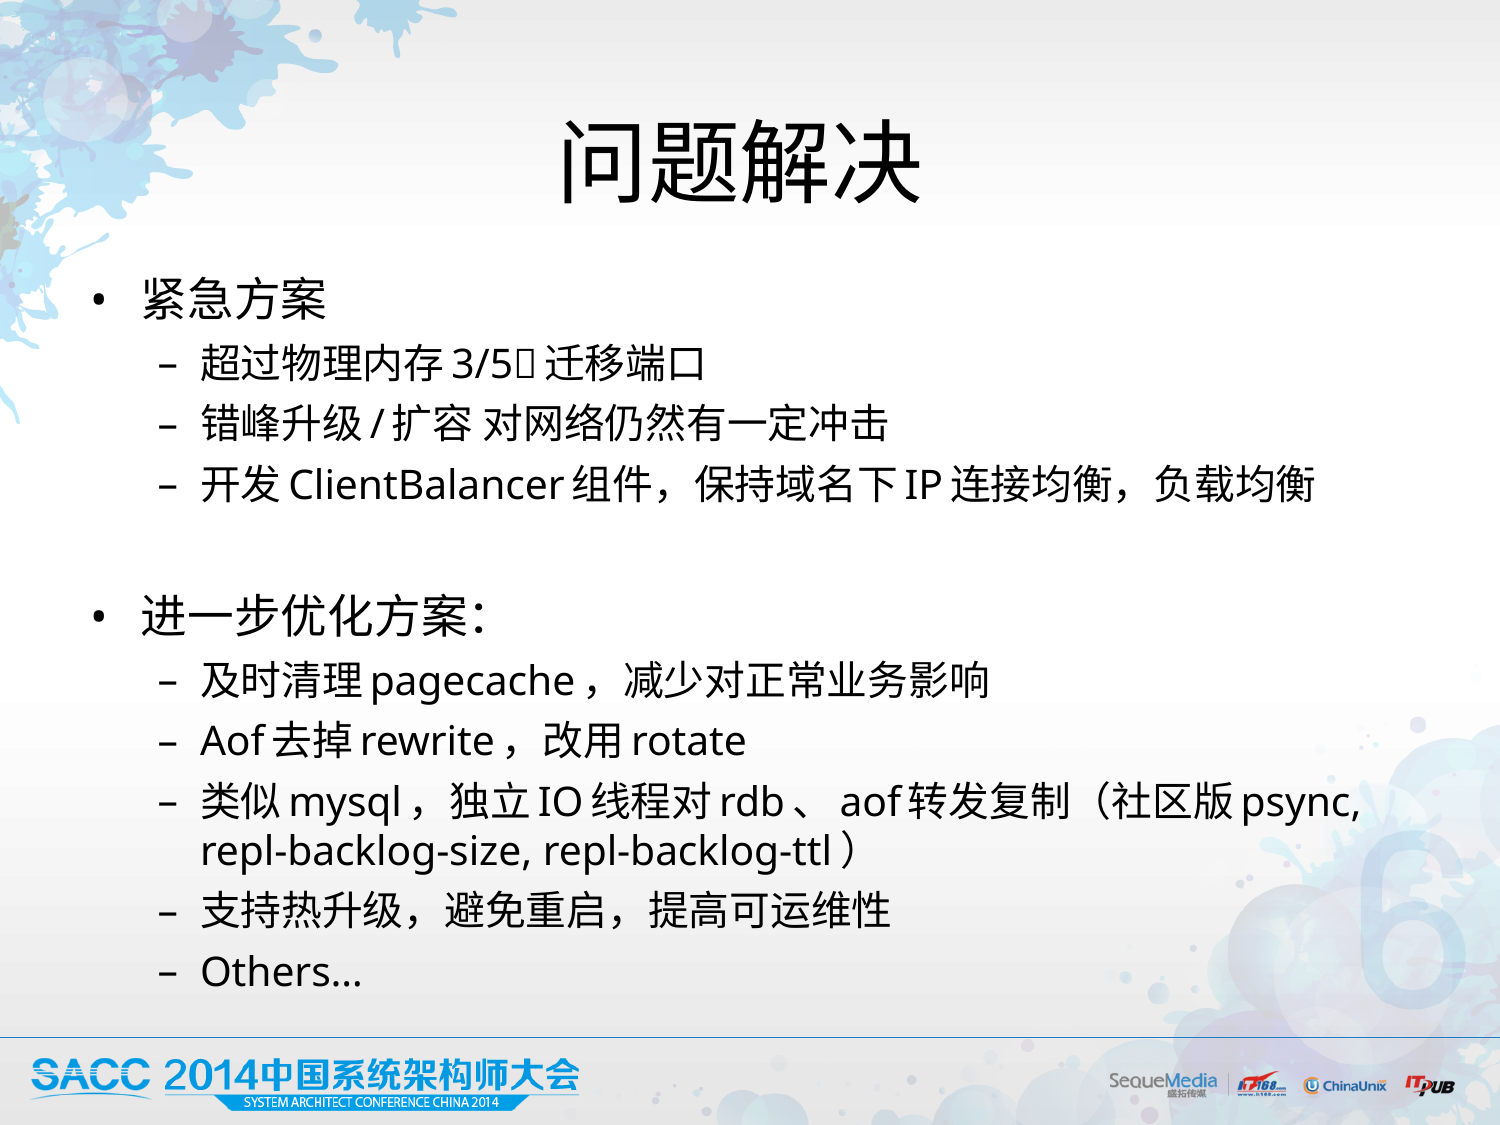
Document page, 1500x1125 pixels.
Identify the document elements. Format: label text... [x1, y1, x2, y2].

picture [0, 0, 1500, 1125]
list 紧急方案 超过物理内存3/5迁移端口 错峰升级/扩容 对网络仍然有一定冲击 开发ClientBalancer组件，保持域名下IP连接均衡，负载均衡 进一步优化方案： 及时清理pagecache，减少对正常业务影响 Aof去掉rewrite，改用rotate 类似mysql，独立IO线程对rdb、aof转发复制（社区版psync, repl-backlog-size, repl-backlog-ttl） 支持热升级，避免重启，提高可运维性 Others… [75, 262, 1425, 1005]
title 问题解决 [64, 66, 1415, 254]
